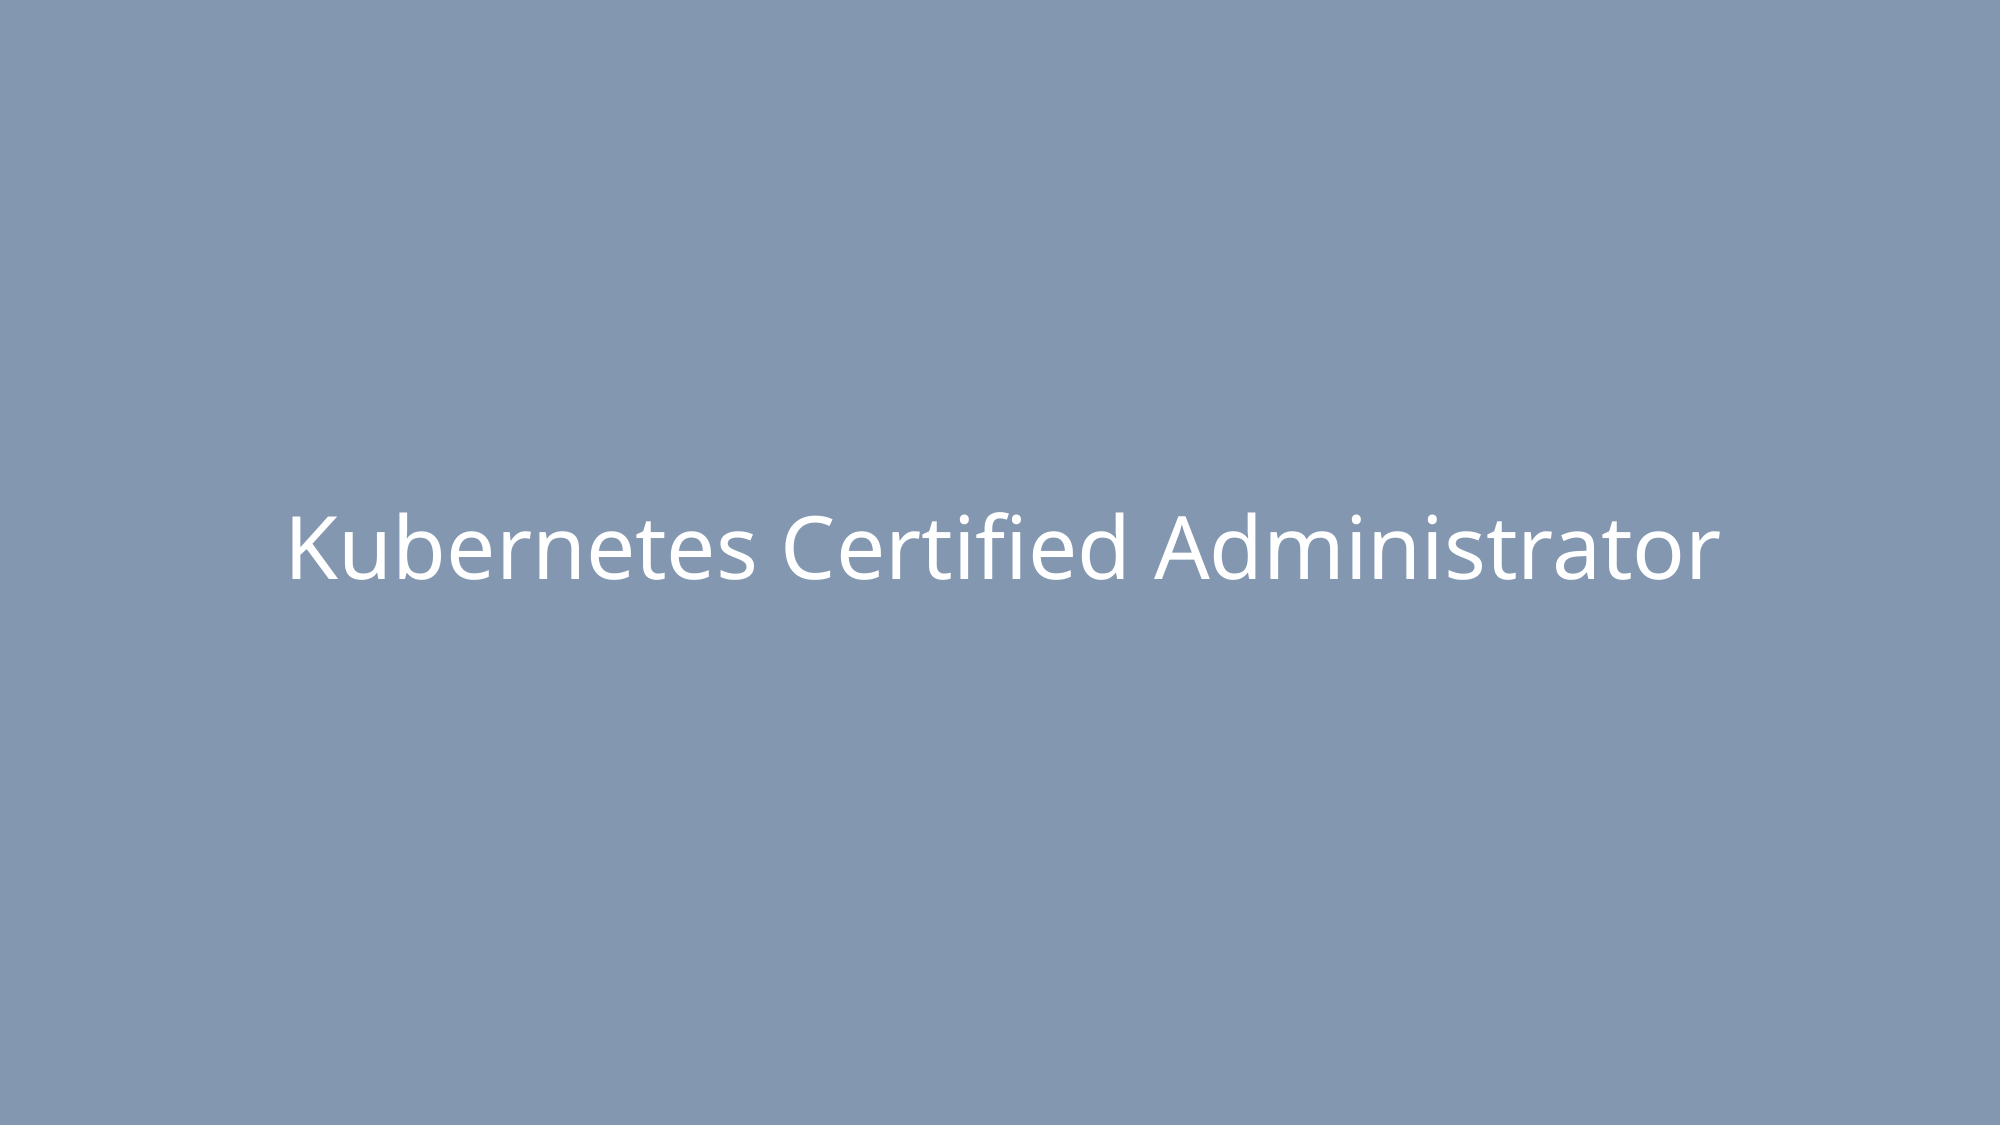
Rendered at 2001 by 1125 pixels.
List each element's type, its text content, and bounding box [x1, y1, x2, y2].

title Kubernetes Certified Administrator [91, 401, 1825, 806]
